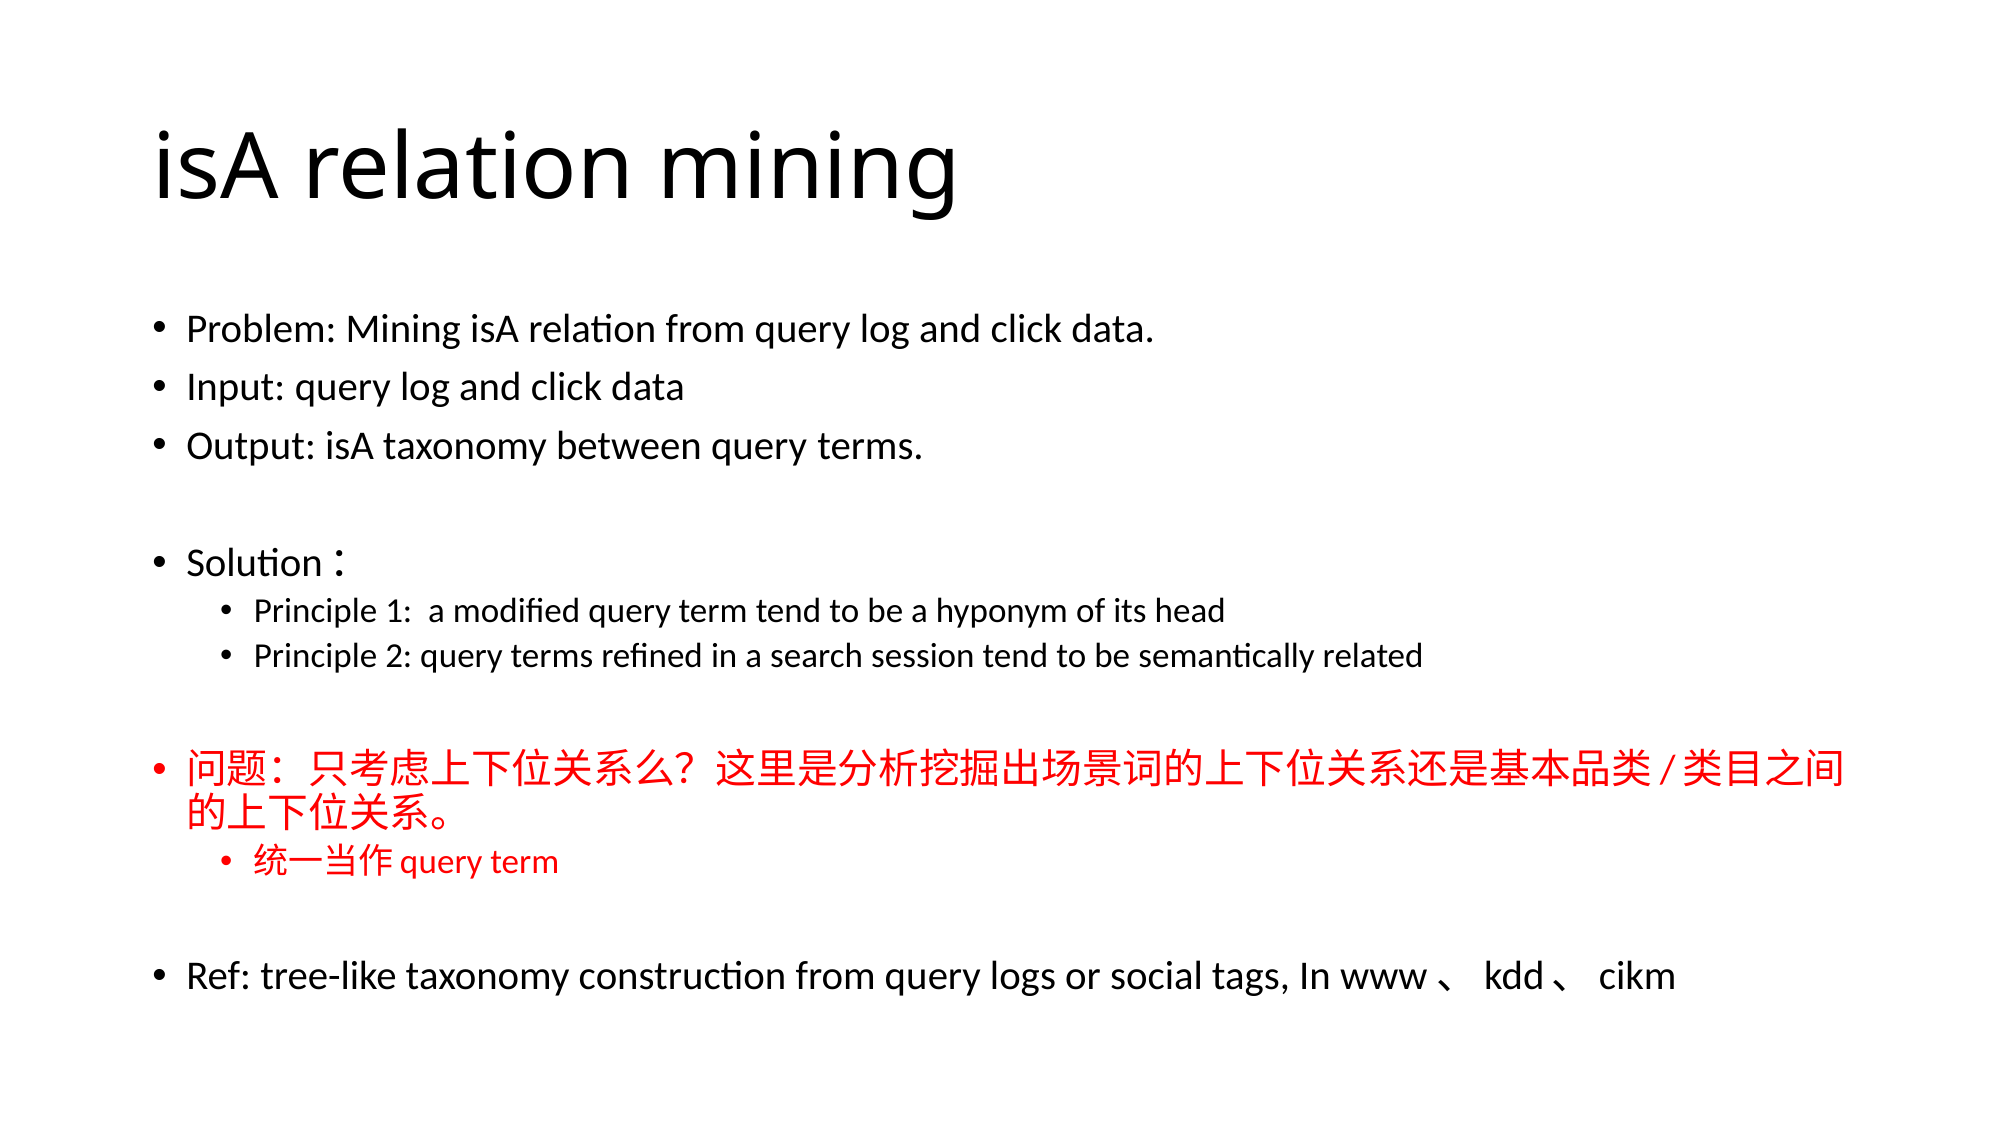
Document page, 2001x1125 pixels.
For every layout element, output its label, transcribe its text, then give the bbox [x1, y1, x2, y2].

title isA relation mining [137, 59, 1863, 278]
list Problem: Mining isA relation from query log and click data. Input: query log and click data Output: isA taxonomy between query terms. Solution： Principle 1: a modified query term tend to be a hyponym of its head Principle 2: query terms refined in a search session tend to be semantically related 问题：只考虑上下位关系么？这里是分析挖掘出场景词的上下位关系还是基本品类/类目之间的上下位关系。 统一当作query term Ref: tree-like taxonomy construction from query logs or social tags, In www、kdd、cikm [137, 299, 1863, 1014]
